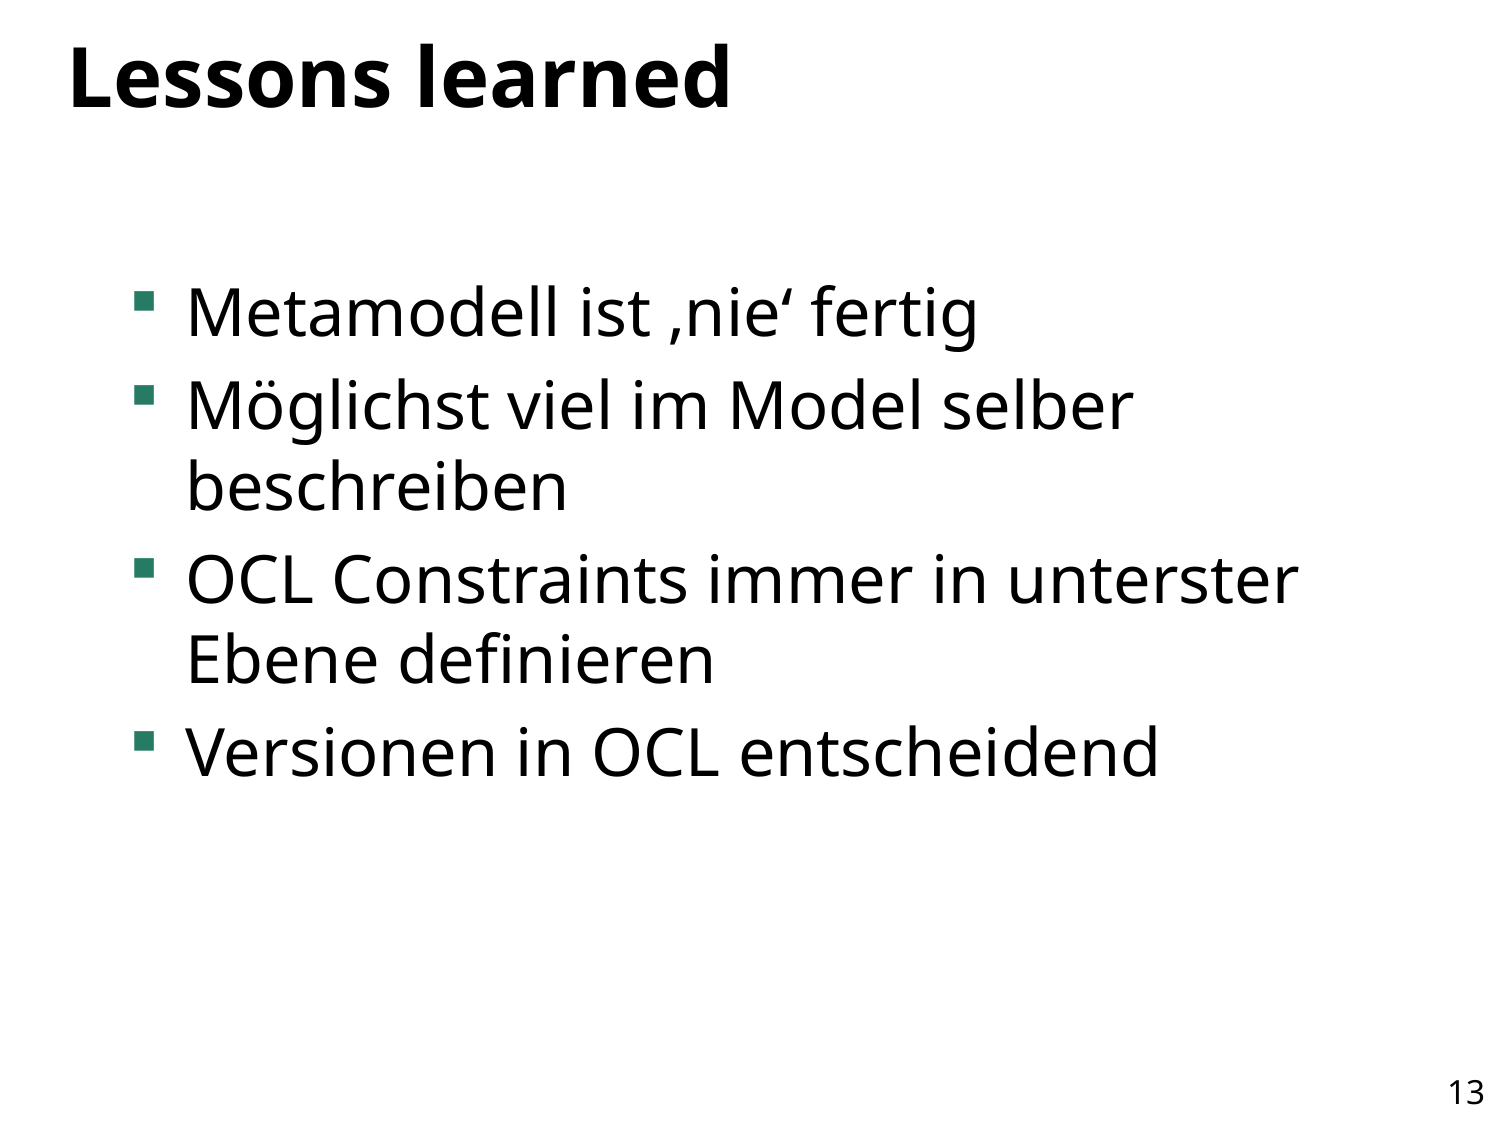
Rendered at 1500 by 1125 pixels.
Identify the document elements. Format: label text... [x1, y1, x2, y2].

list Metamodell ist ‚nie‘ fertig Möglichst viel im Model selber beschreiben OCL Constraints immer in unterster Ebene definieren Versionen in OCL entscheidend [113, 262, 1425, 1005]
title Lessons learned [51, 17, 1425, 245]
slide_number 13 [1338, 1063, 1500, 1124]
